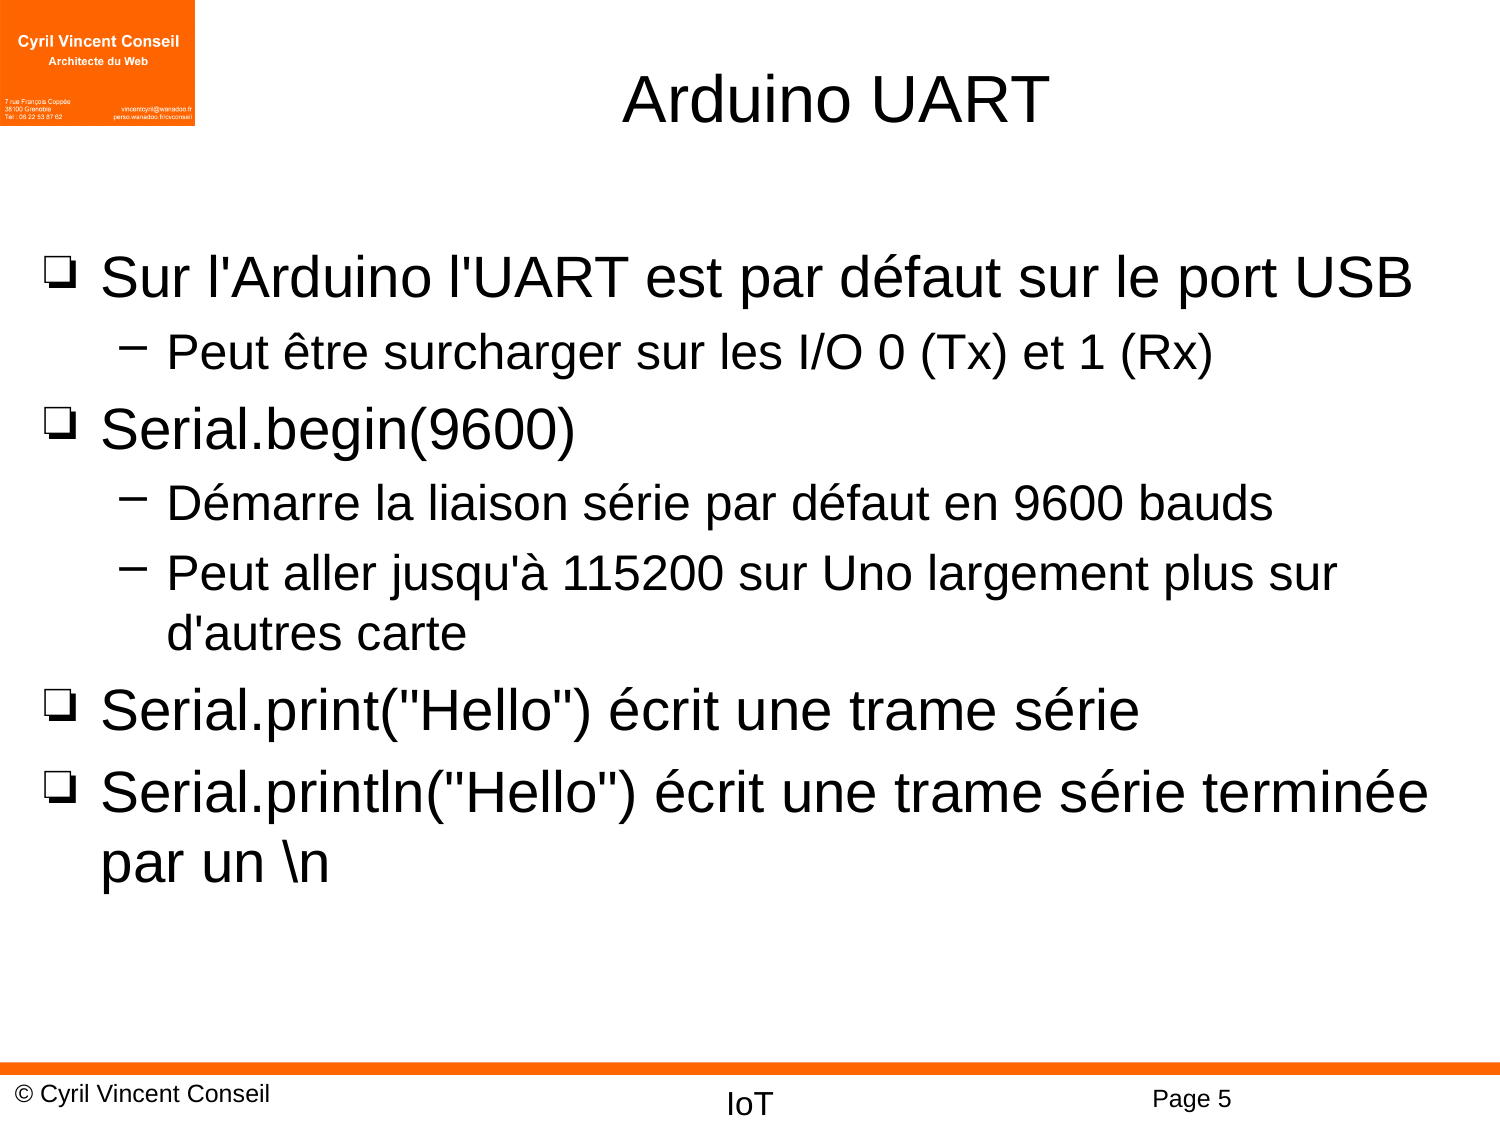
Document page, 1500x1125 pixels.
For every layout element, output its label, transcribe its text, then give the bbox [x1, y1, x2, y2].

title Arduino UART [194, 2, 1480, 190]
list Sur l'Arduino l'UART est par défaut sur le port USB Peut être surcharger sur les I/O 0 (Tx) et 1 (Rx) Serial.begin(9600) Démarre la liaison série par défaut en 9600 bauds Peut aller jusqu'à 115200 sur Uno largement plus sur d'autres carte Serial.print("Hello") écrit une trame série Serial.println("Hello") écrit une trame série terminée par un \n [29, 231, 1468, 1059]
picture [0, 0, 195, 126]
